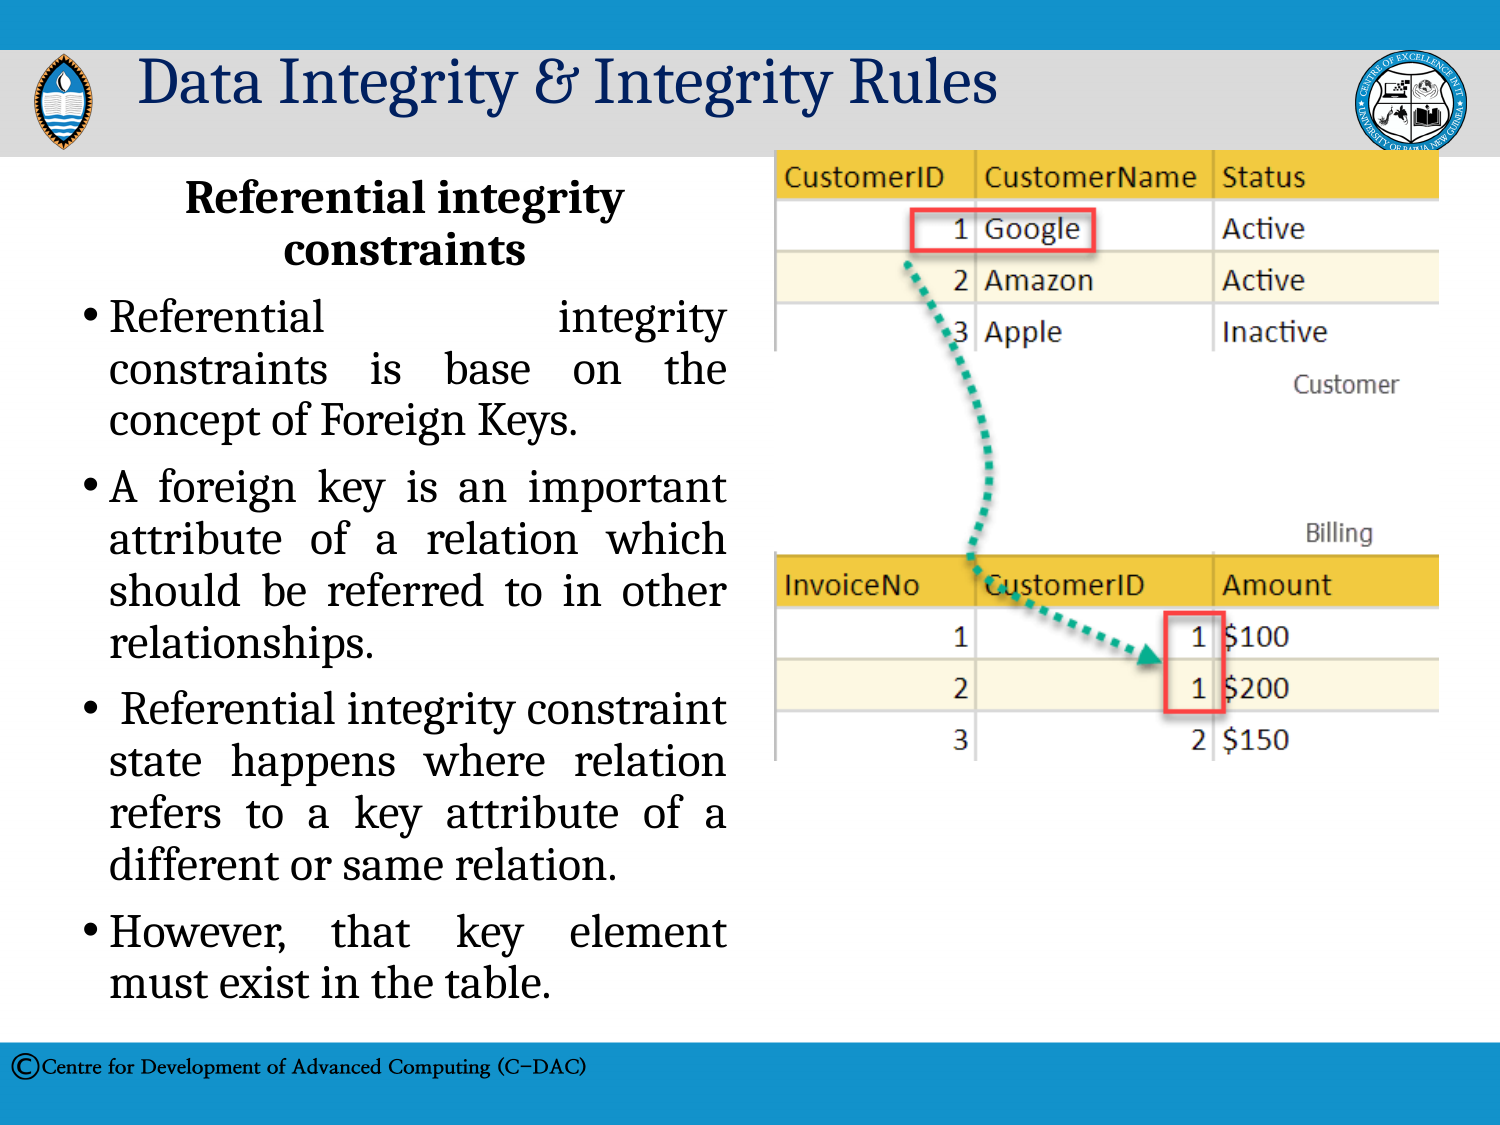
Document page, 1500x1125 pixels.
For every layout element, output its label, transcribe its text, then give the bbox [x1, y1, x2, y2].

list Referential integrity constraints Referential integrity constraints is base on the concept of Foreign Keys. A foreign key is an important attribute of a relation which should be referred to in other relationships. Referential integrity constraint state happens where relation refers to a key attribute of a different or same relation. However, that key element must exist in the table. [67, 164, 744, 1033]
title Data Integrity & Integrity Rules [122, 34, 1291, 130]
picture [0, 0, 1500, 1125]
